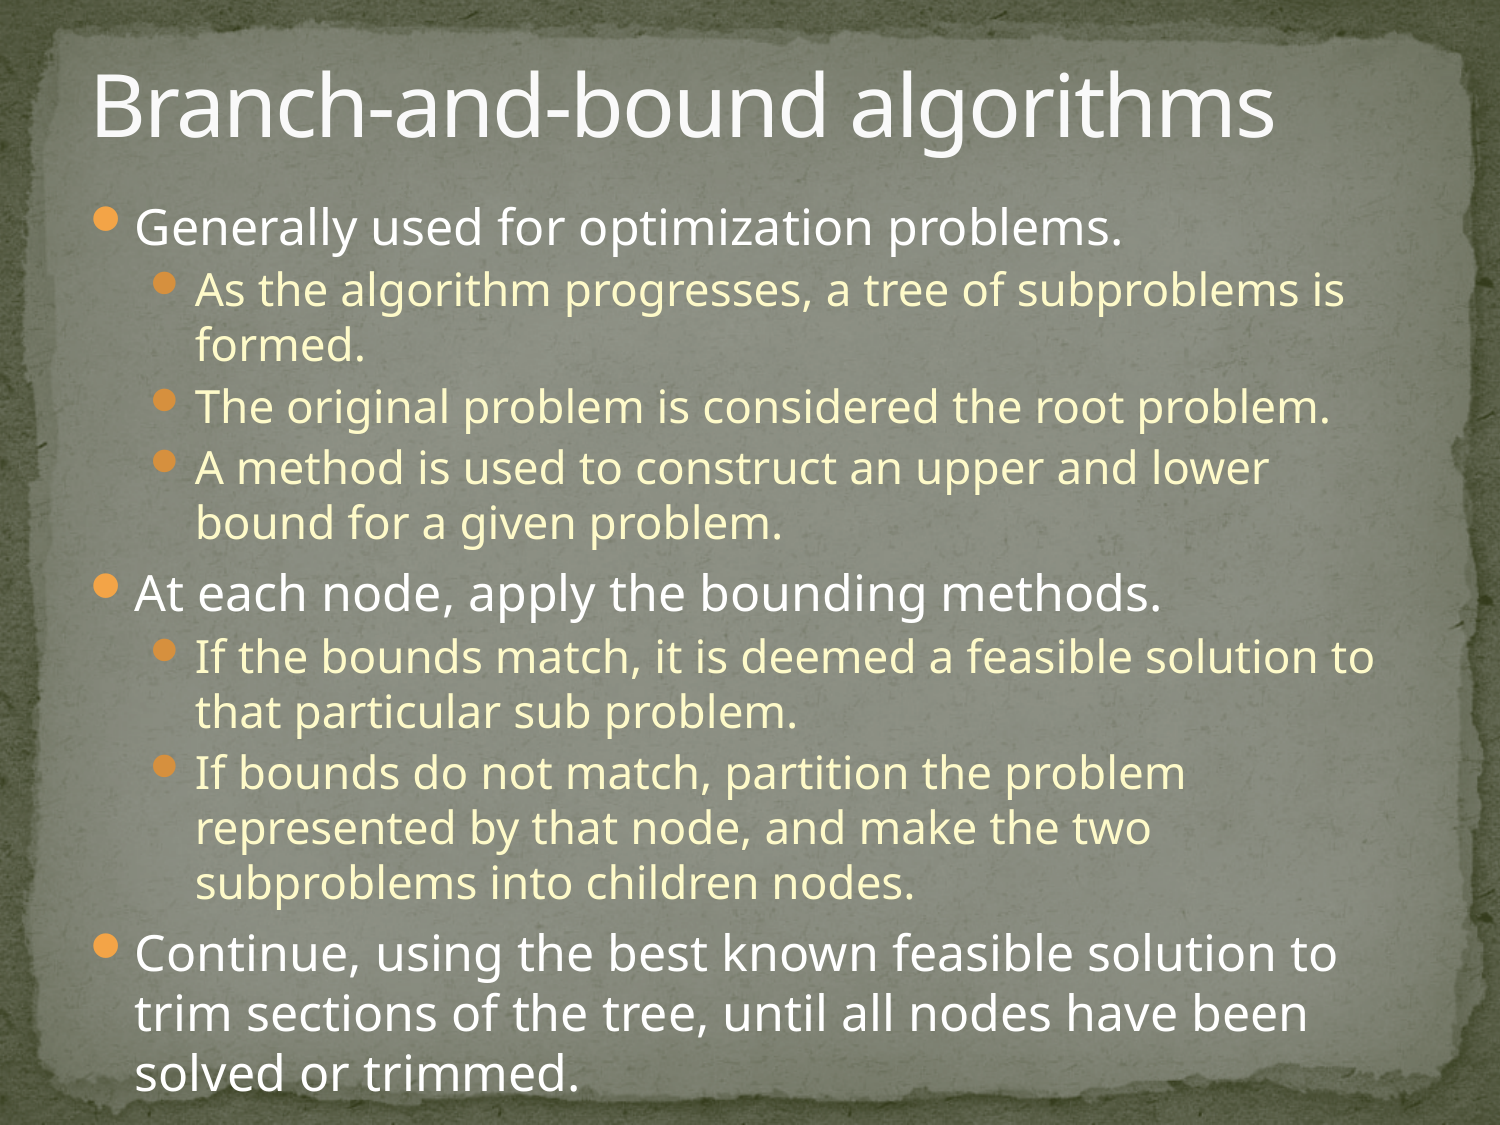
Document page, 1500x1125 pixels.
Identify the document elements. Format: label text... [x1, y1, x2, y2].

list Generally used for optimization problems. As the algorithm progresses, a tree of subproblems is formed. The original problem is considered the root problem. A method is used to construct an upper and lower bound for a given problem. At each node, apply the bounding methods. If the bounds match, it is deemed a feasible solution to that particular sub problem. If bounds do not match, partition the problem represented by that node, and make the two subproblems into children nodes. Continue, using the best known feasible solution to trim sections of the tree, until all nodes have been solved or trimmed. [75, 187, 1425, 1125]
title Branch-and-bound algorithms [74, 24, 1425, 163]
